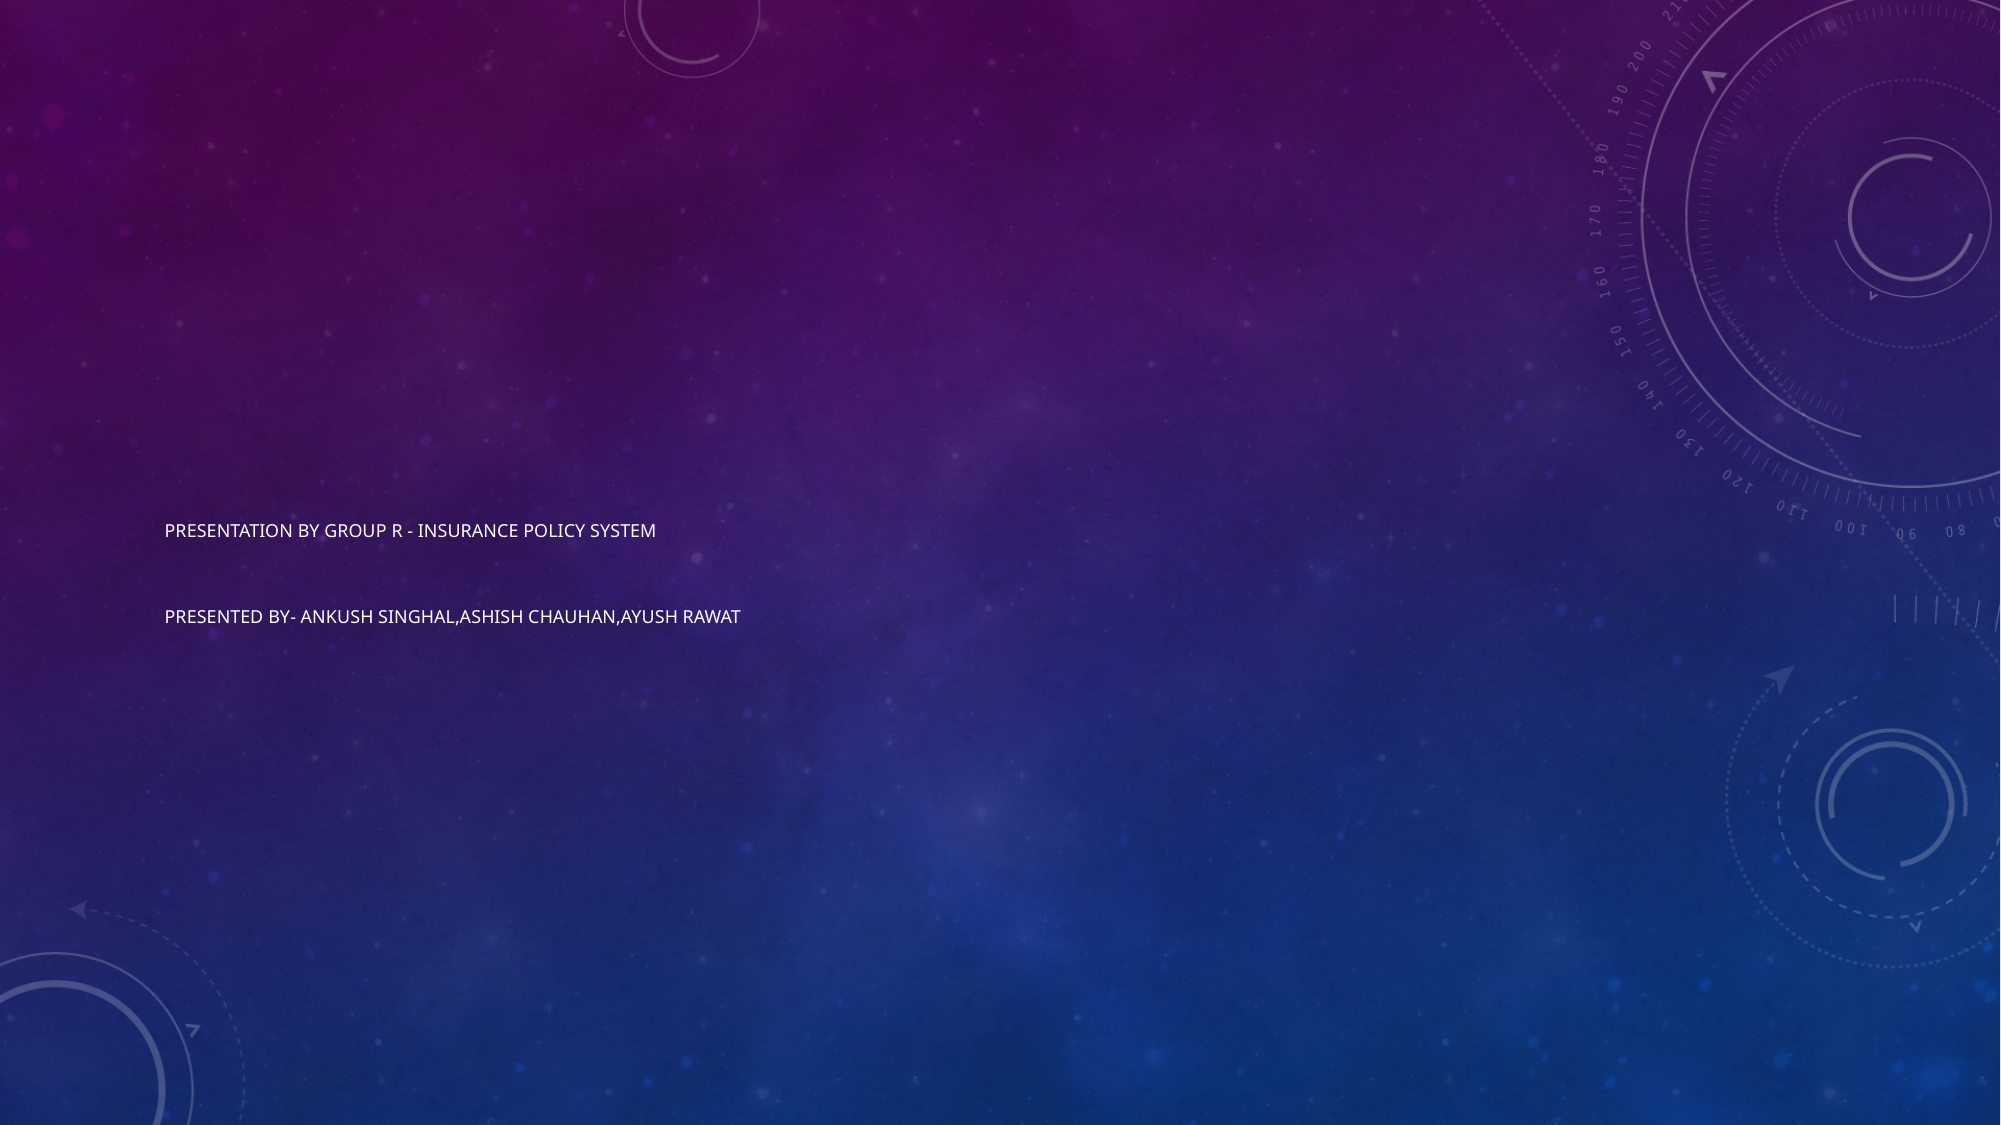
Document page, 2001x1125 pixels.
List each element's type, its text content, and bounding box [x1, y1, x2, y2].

picture [0, 0, 2001, 1125]
title Presentation By GROUP R - Insurance Policy System Presented by- ANKUSH SINGHAL,ASHISH CHAUHAN,AYUSH RAWAT [149, 508, 1812, 747]
